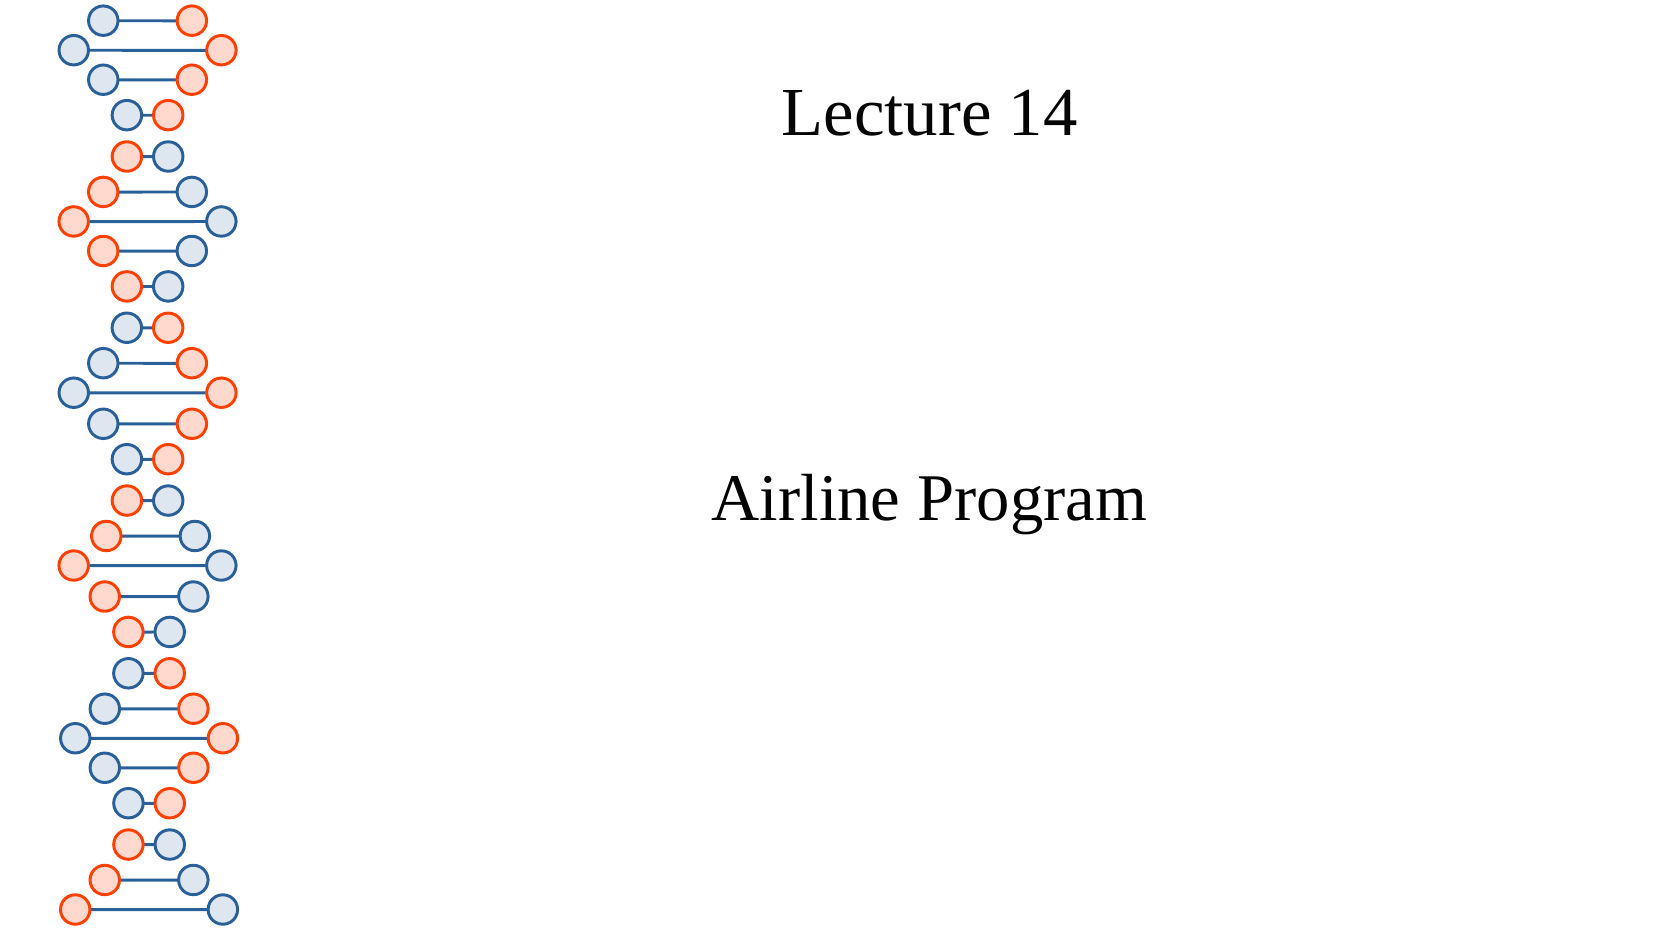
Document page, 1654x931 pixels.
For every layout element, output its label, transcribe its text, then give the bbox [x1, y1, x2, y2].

text_box Lecture 14 [265, 35, 1595, 189]
text_box Airline Program [265, 224, 1595, 764]
